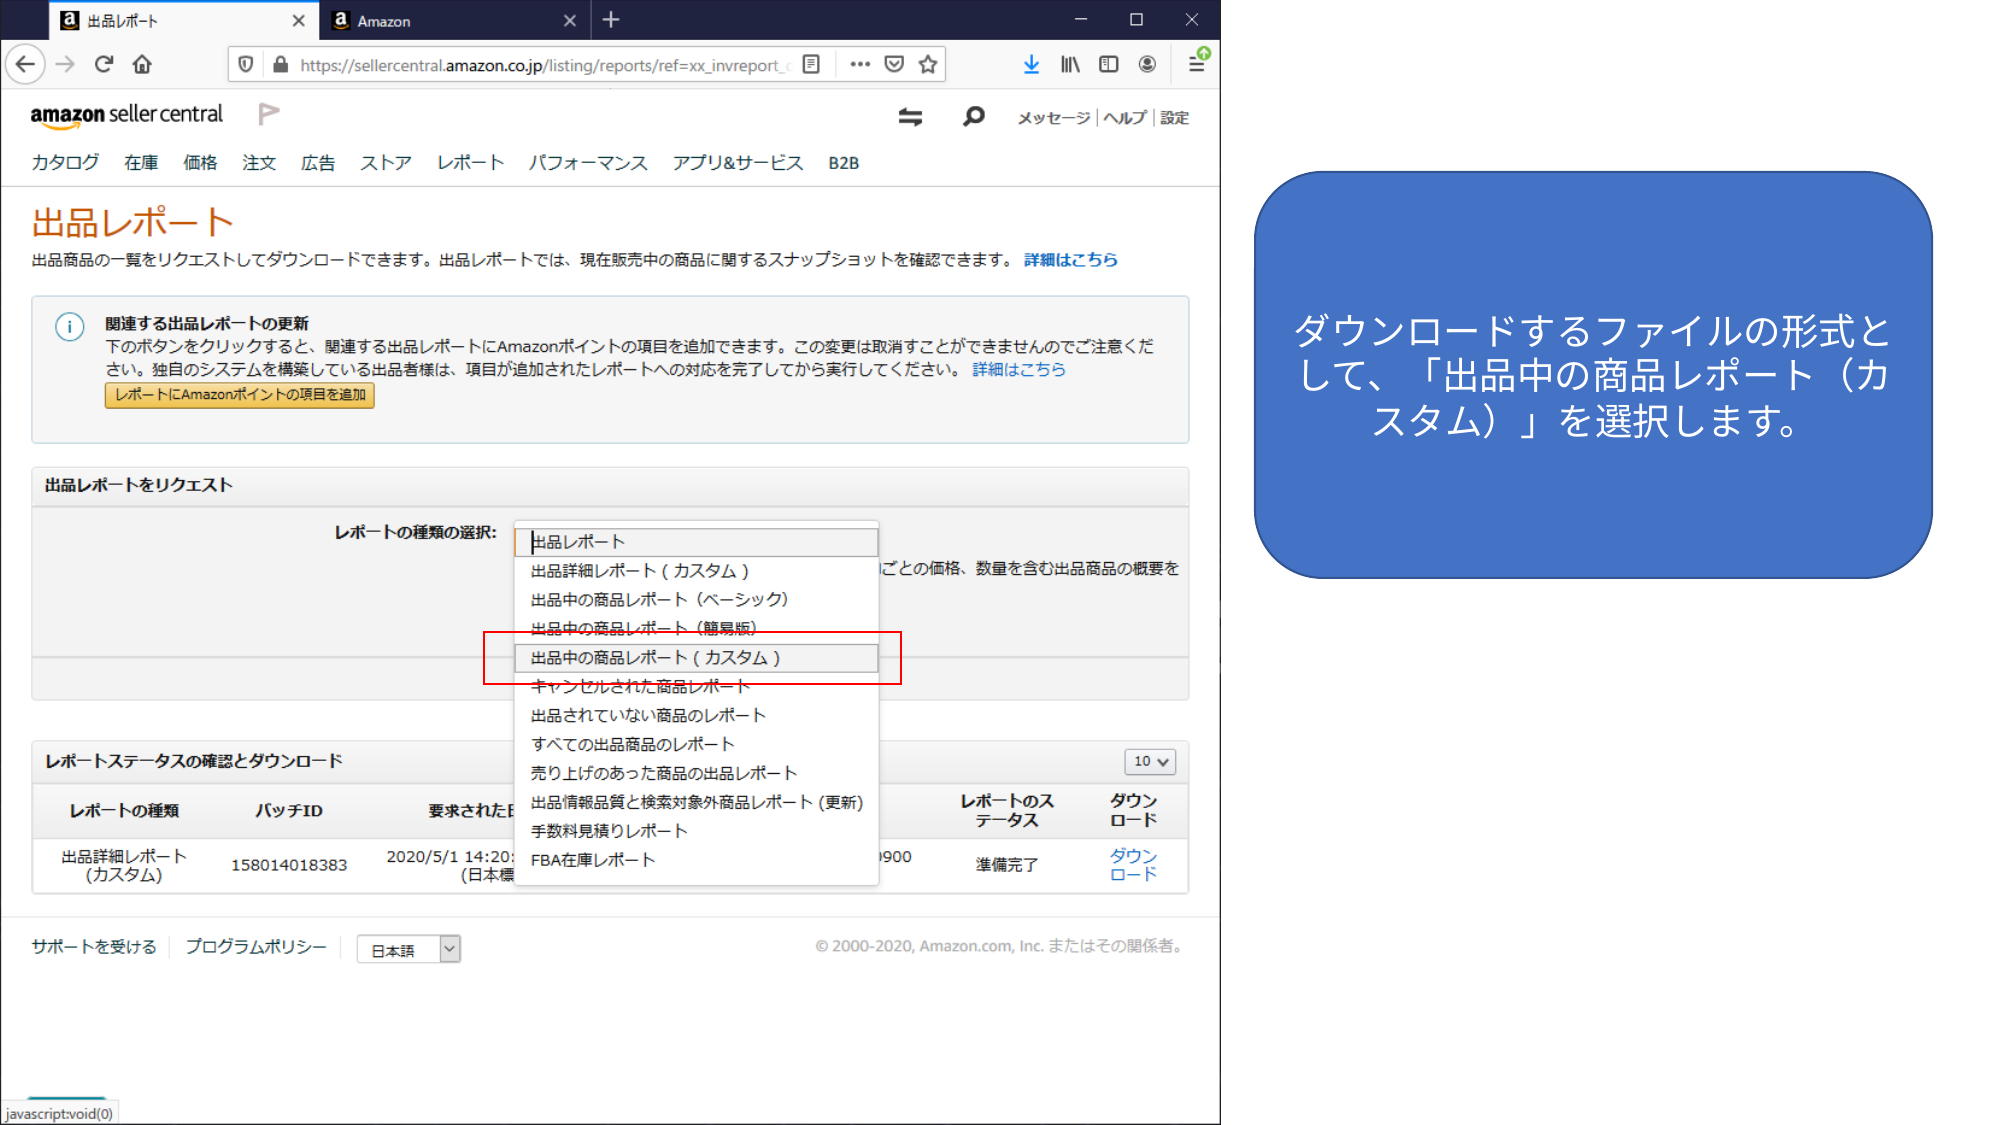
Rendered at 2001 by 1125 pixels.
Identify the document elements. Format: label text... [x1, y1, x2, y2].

text_box ダウンロードするファイルの形式として、「出品中の商品レポート（カスタム）」を選択します。 [1253, 170, 1934, 579]
picture [0, 0, 1221, 1125]
